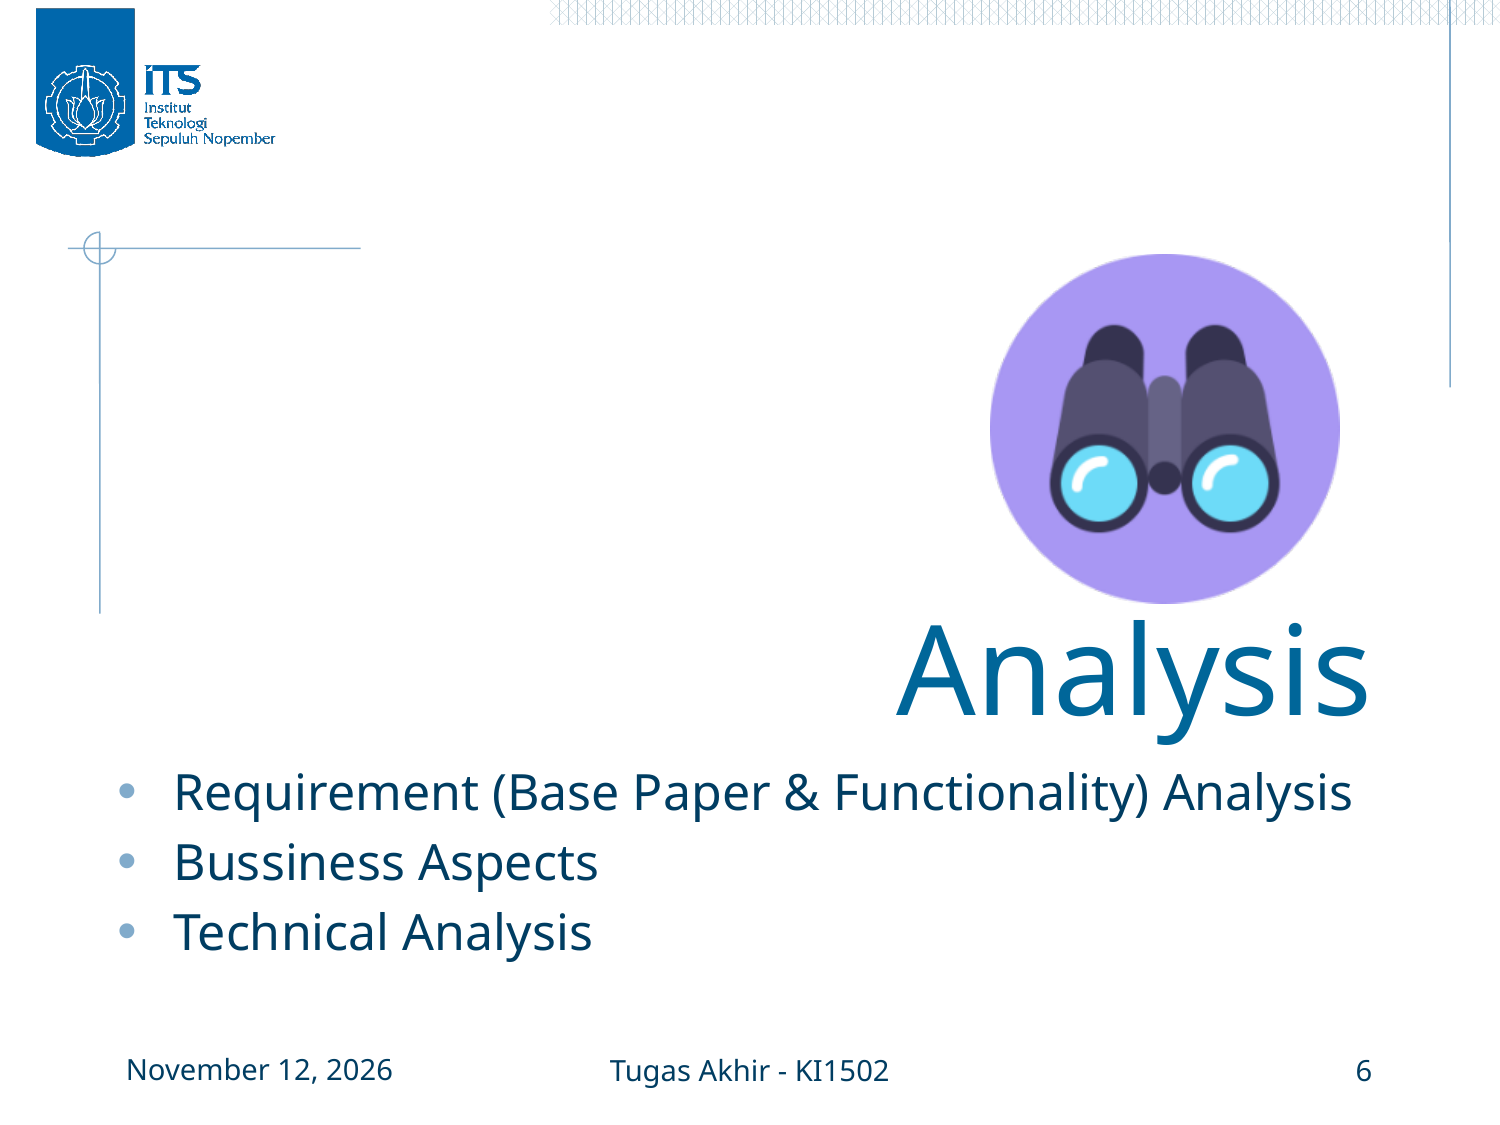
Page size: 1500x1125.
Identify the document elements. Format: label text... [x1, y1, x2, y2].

footer Tugas Akhir - KI1502 [512, 1025, 988, 1100]
picture [27, 0, 282, 165]
title Analysis [102, 280, 1388, 749]
picture [990, 254, 1340, 604]
list Requirement (Base Paper & Functionality) Analysis Bussiness Aspects Technical Analysis [102, 752, 1397, 999]
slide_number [110, 1023, 424, 1099]
slide_number 6 [1074, 1025, 1388, 1100]
